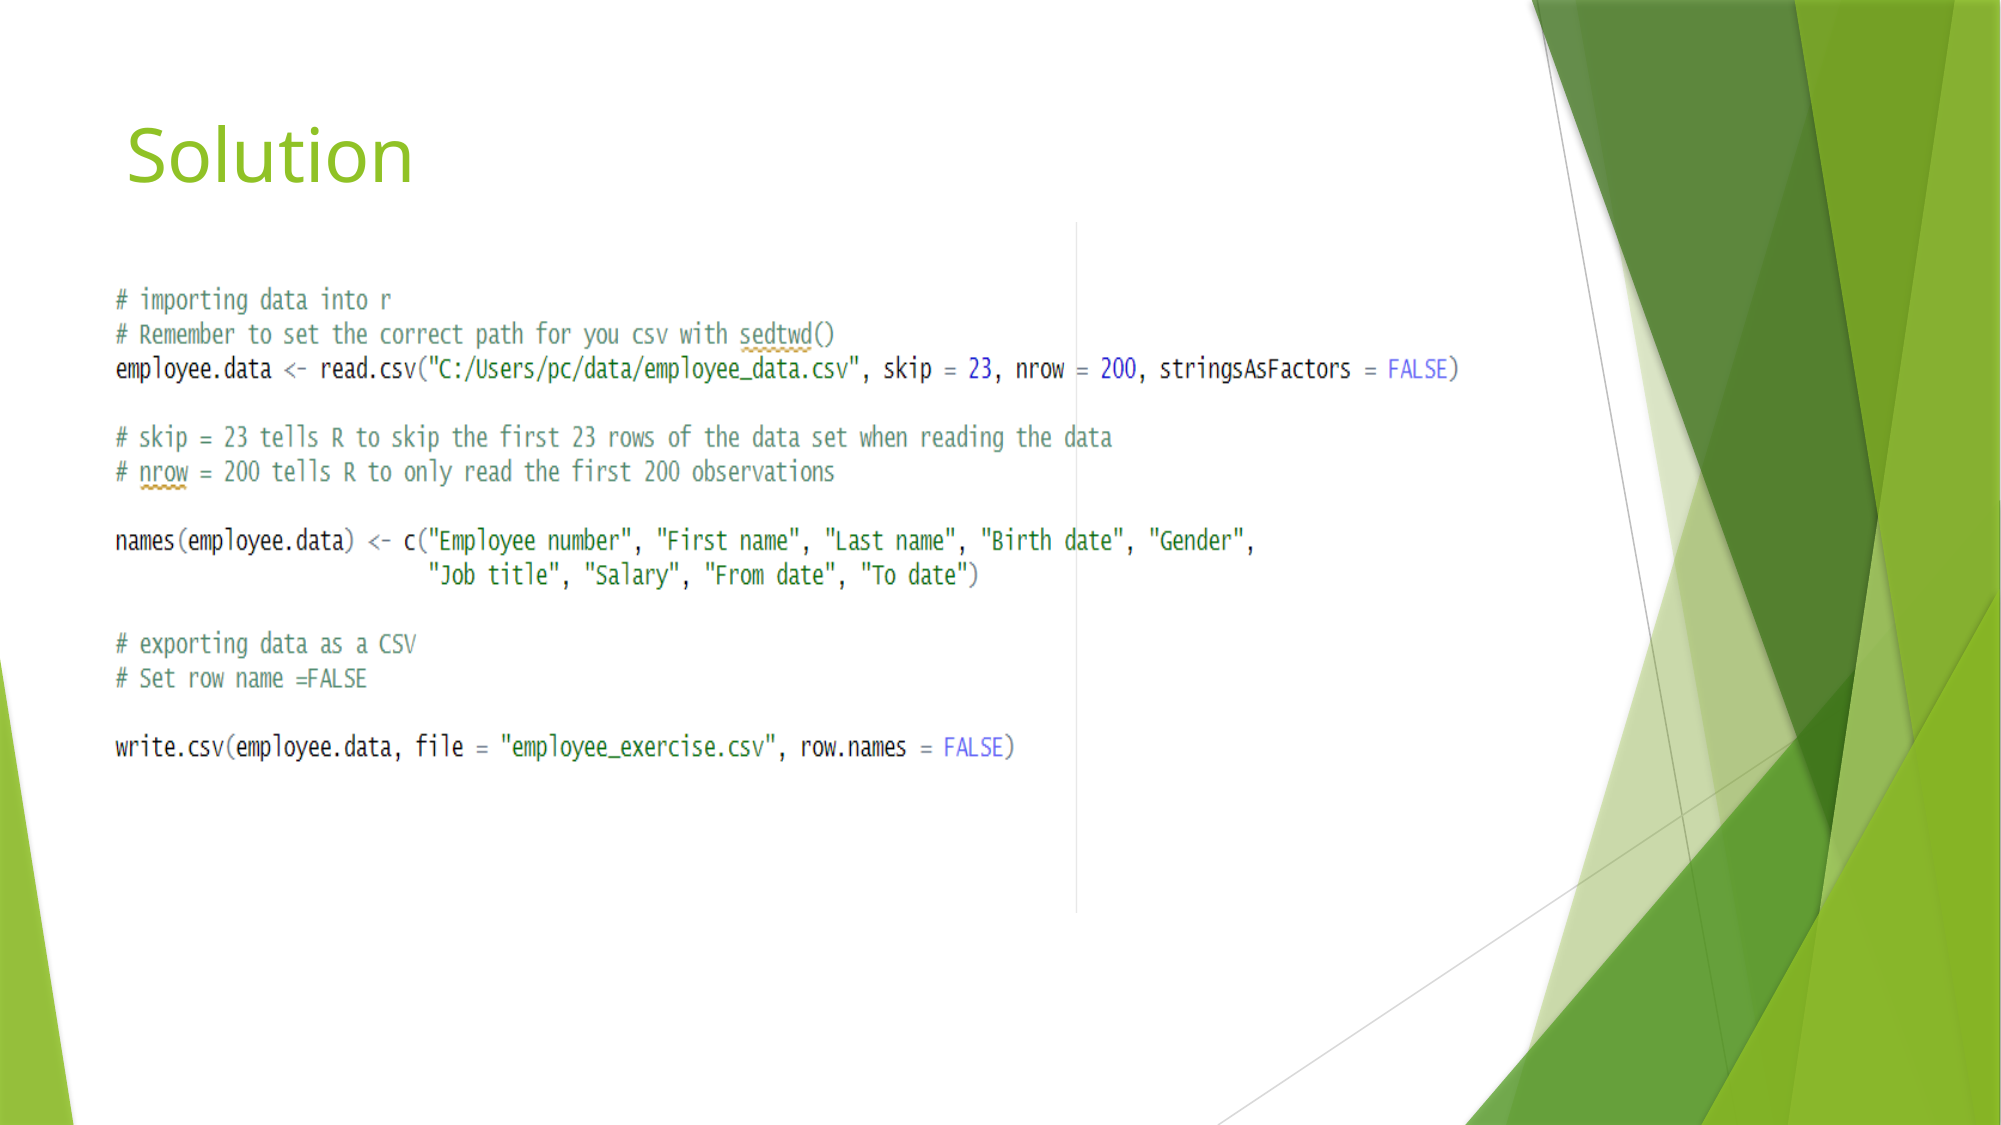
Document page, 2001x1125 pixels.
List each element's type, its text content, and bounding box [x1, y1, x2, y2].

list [110, 222, 1522, 914]
title Solution [111, 99, 1522, 222]
